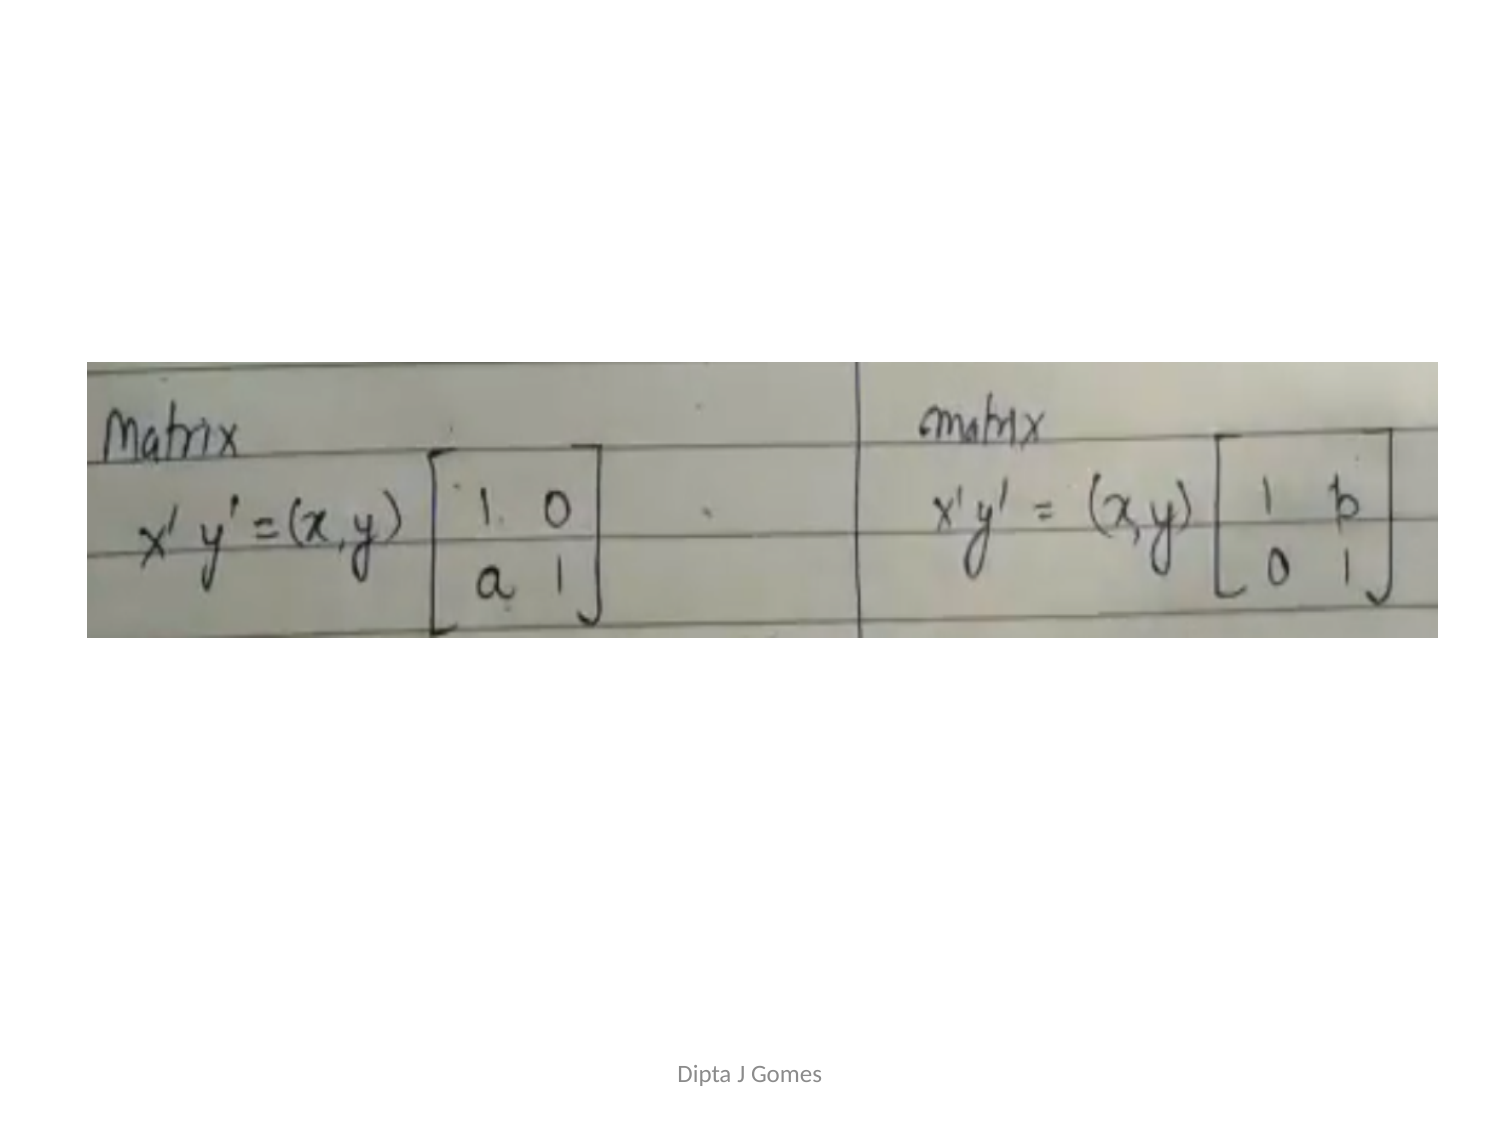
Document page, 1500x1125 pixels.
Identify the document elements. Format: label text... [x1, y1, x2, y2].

footer Dipta J Gomes [512, 1042, 988, 1103]
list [87, 362, 1438, 638]
